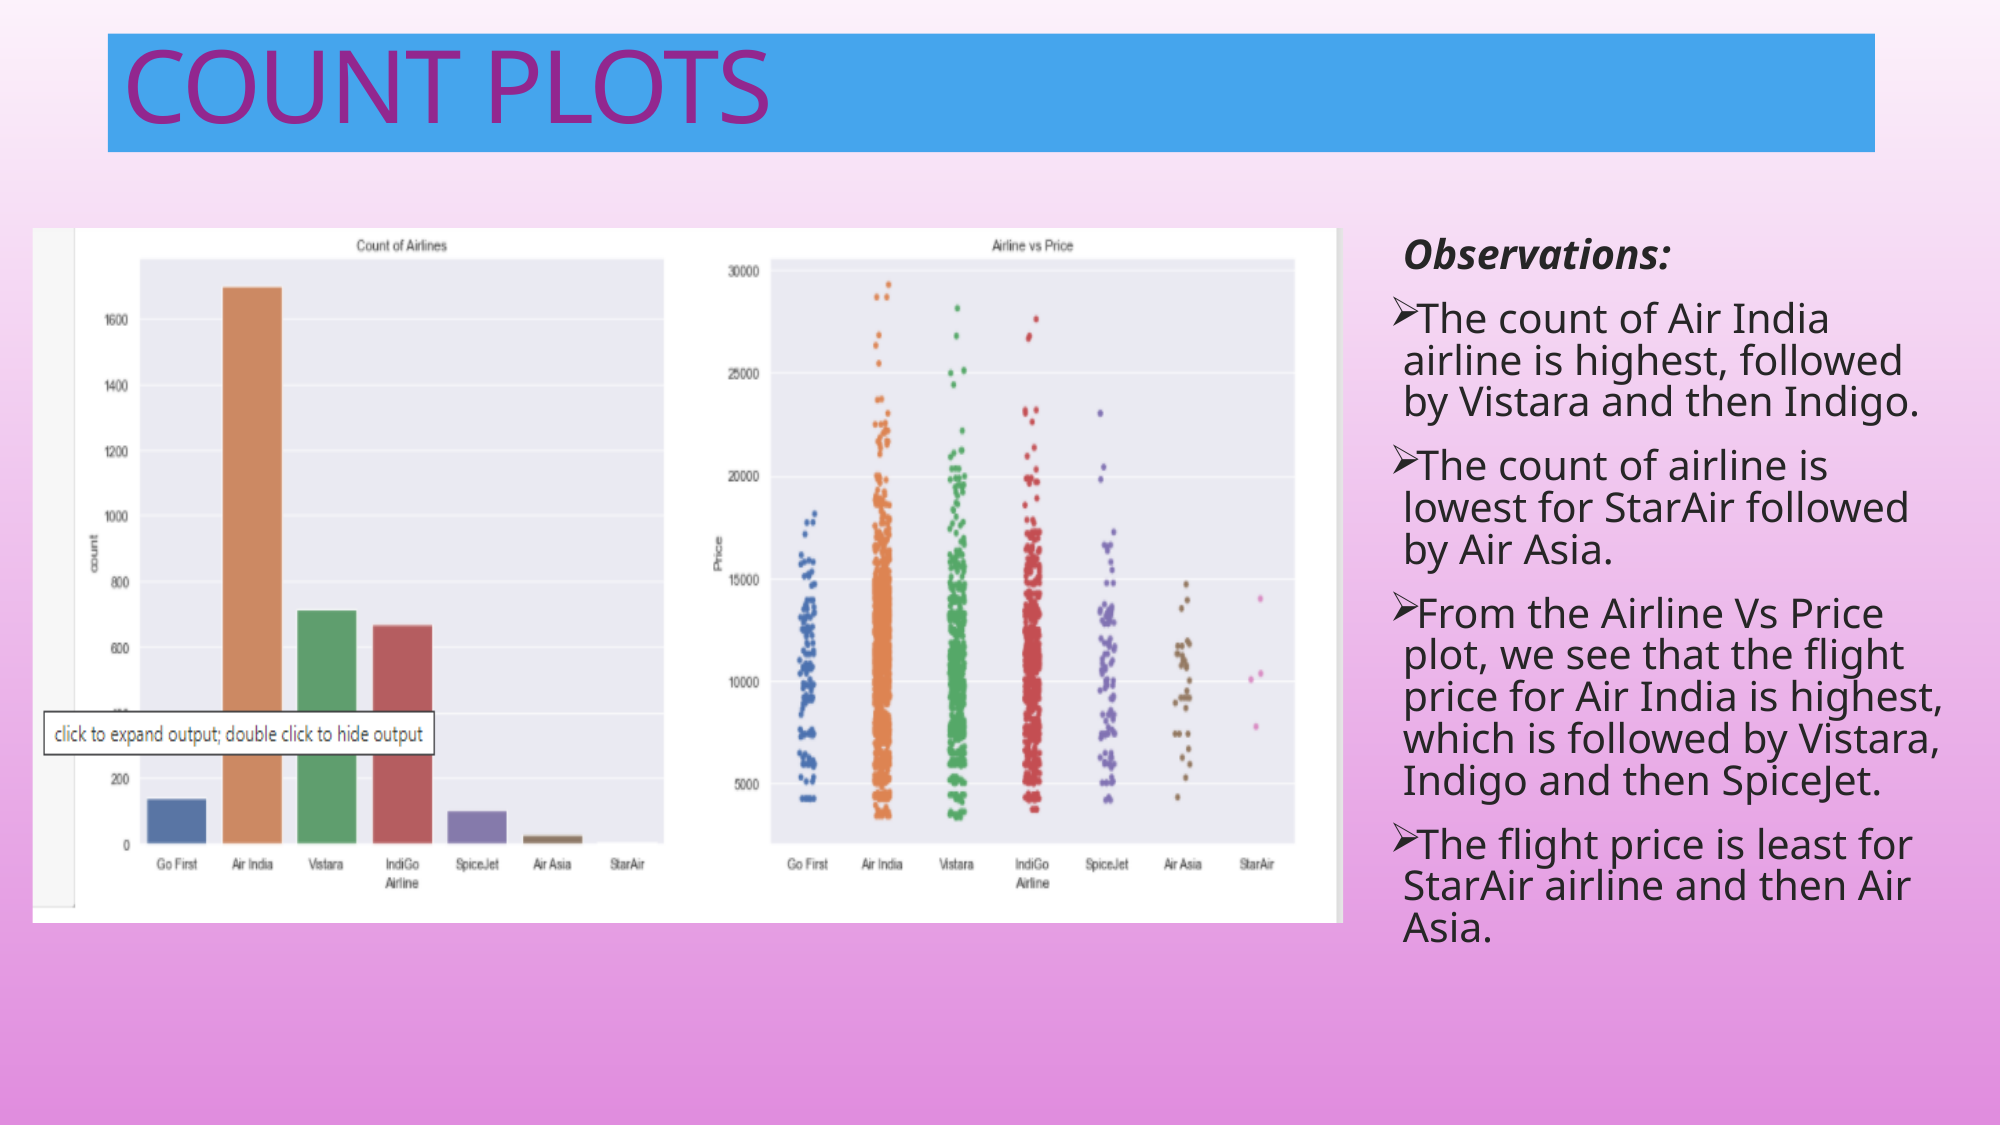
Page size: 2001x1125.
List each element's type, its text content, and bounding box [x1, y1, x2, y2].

title COUNT PLOTS [107, 33, 1875, 153]
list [32, 228, 1344, 923]
list Observations: The count of Air India airline is highest, followed by Vistara and then Indigo. The count of airline is lowest for StarAir followed by Air Asia. From the Airline Vs Price plot, we see that the flight price for Air India is highest, which is followed by Vistara, Indigo and then SpiceJet. The flight price is least for StarAir airline and then Air Asia. [1374, 228, 1965, 1006]
